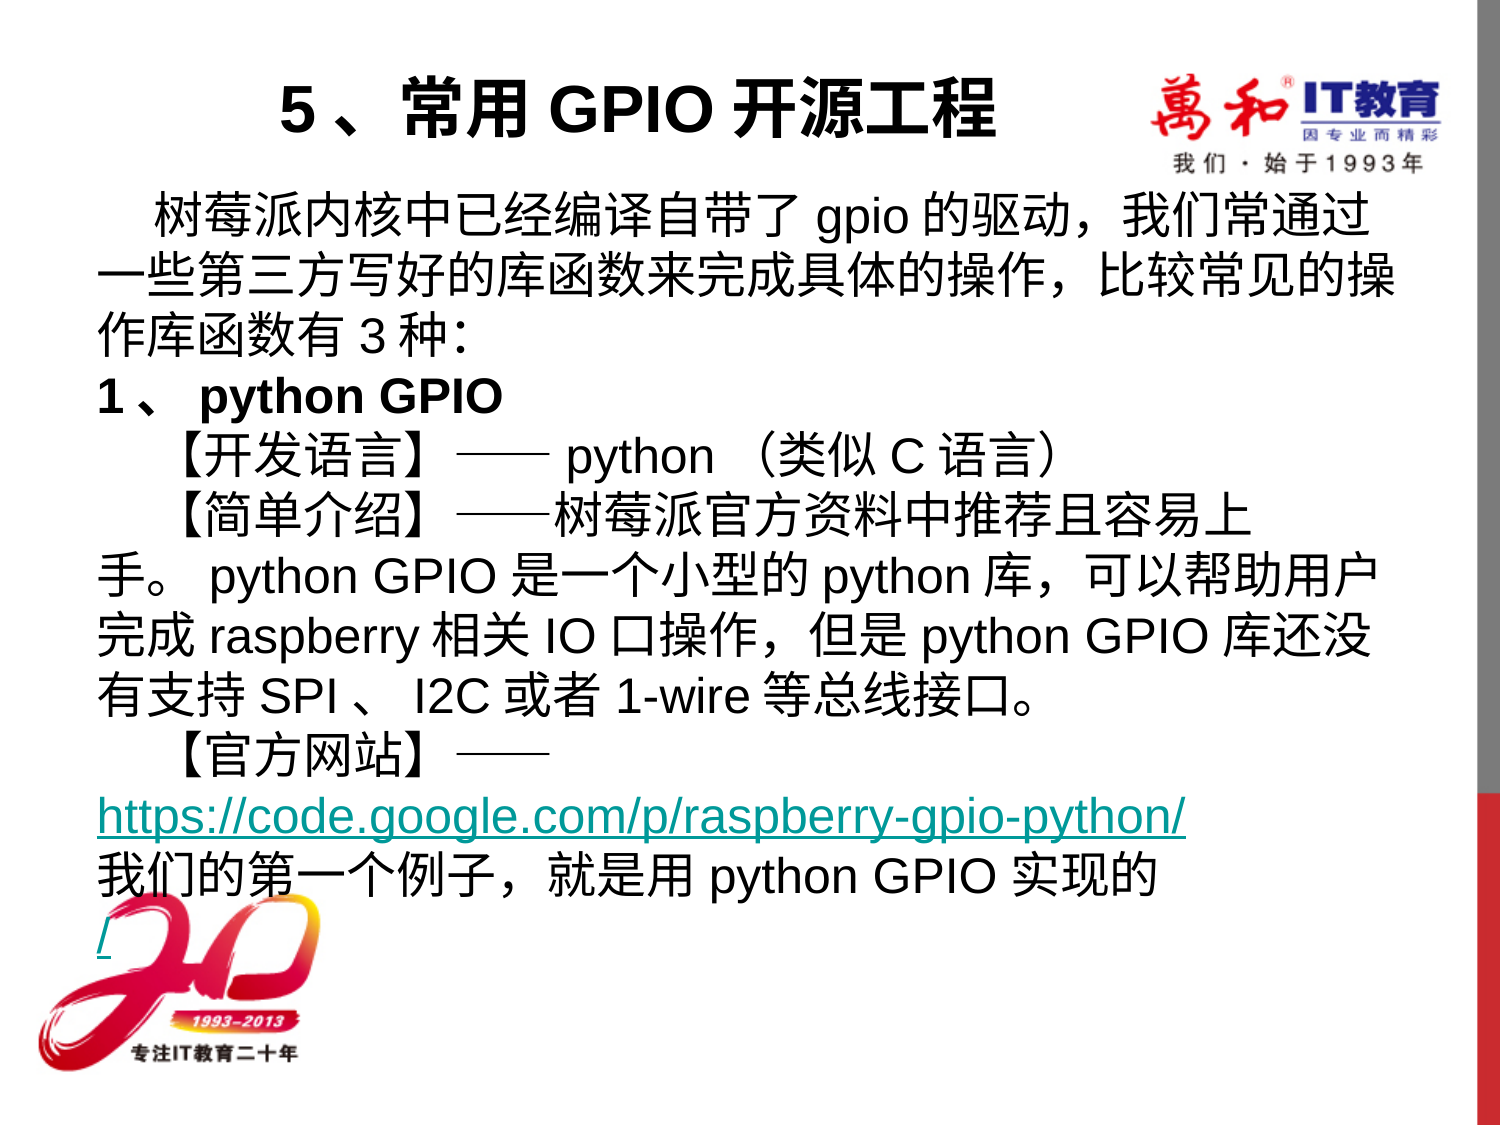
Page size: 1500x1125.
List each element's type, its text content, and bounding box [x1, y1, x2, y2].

text_box 树莓派内核中已经编译自带了gpio的驱动，我们常通过一些第三方写好的库函数来完成具体的操作，比较常见的操作库函数有3种： 1、python GPIO 【开发语言】——python（类似C语言） 【简单介绍】——树莓派官方资料中推荐且容易上手。python GPIO是一个小型的python库，可以帮助用户完成raspberry相关IO口操作，但是python GPIO库还没有支持SPI、I2C或者1-wire等总线接口。 【官方网站】—— https://code.google.com/p/raspberry-gpio-python/ 我们的第一个例子，就是用python GPIO实现的 / [81, 175, 1418, 971]
picture [0, 0, 1500, 1125]
text_box 5、常用GPIO开源工程 [81, 58, 1196, 154]
